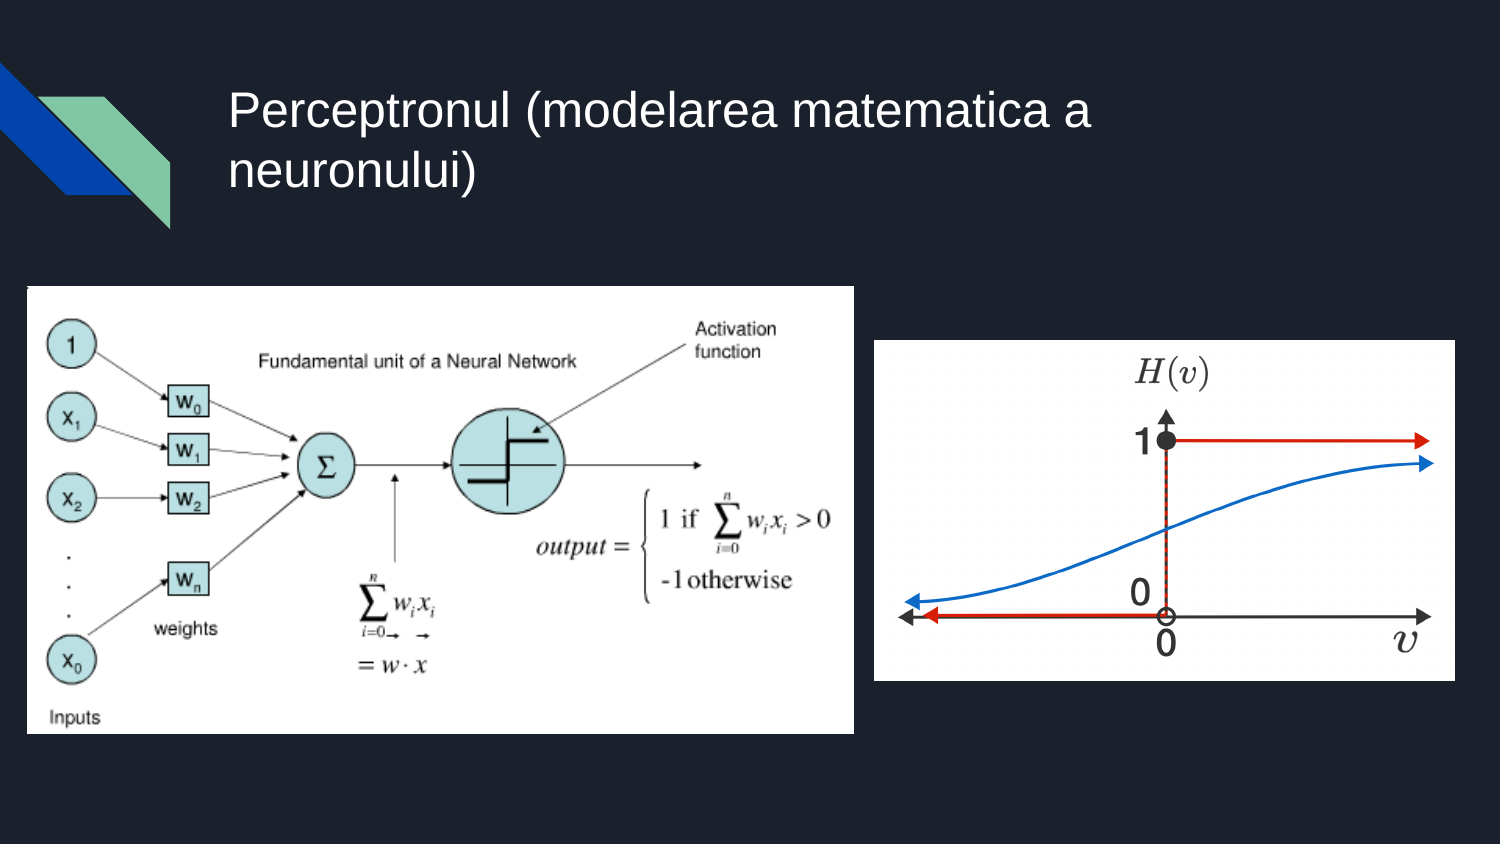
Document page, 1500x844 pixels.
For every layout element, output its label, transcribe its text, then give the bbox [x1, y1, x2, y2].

picture [26, 286, 854, 734]
picture [874, 339, 1455, 681]
title Perceptronul (modelarea matematica a neuronului) [212, 62, 1368, 213]
